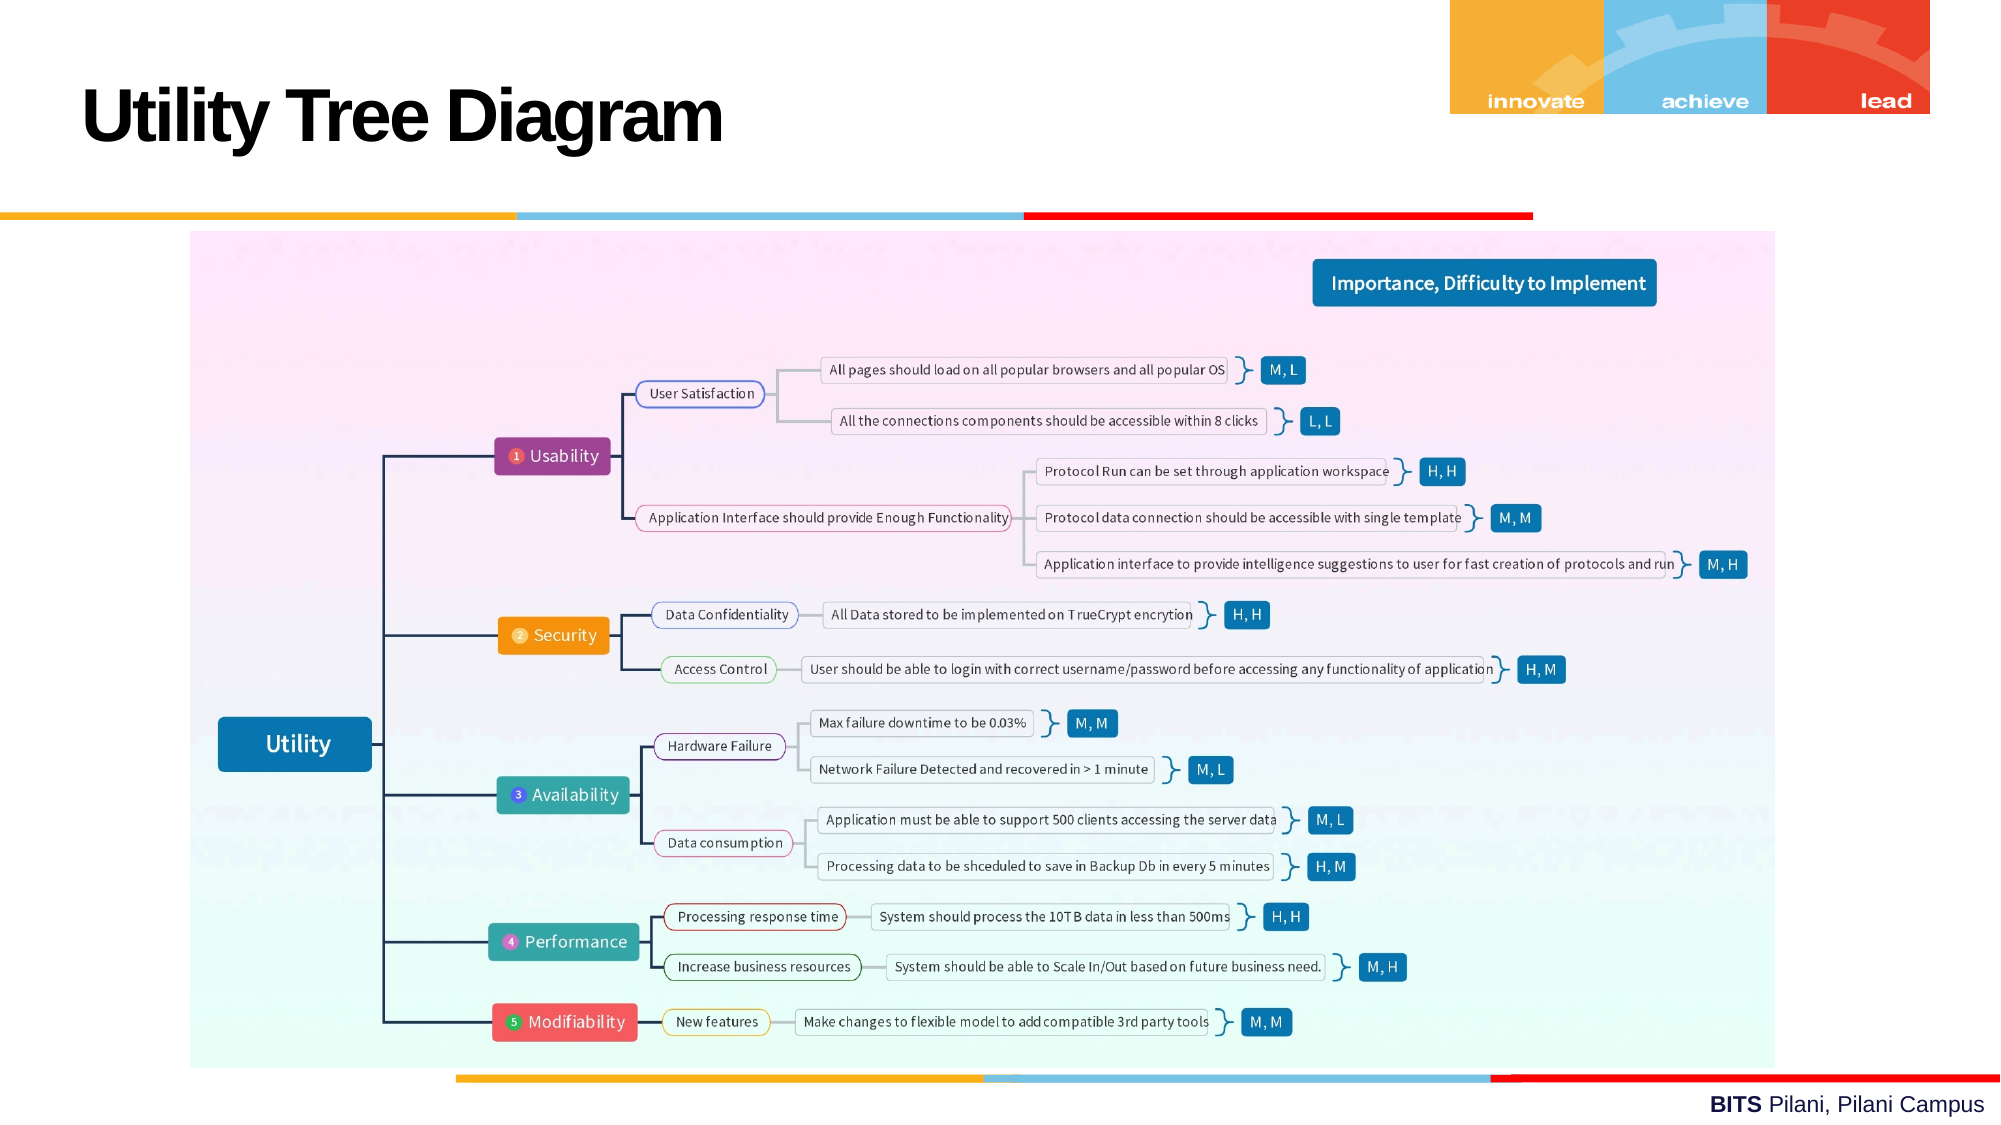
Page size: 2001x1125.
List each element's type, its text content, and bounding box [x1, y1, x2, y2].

list Utility Tree Diagram [66, 24, 1450, 213]
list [190, 231, 1775, 1068]
picture [1449, 0, 1930, 114]
